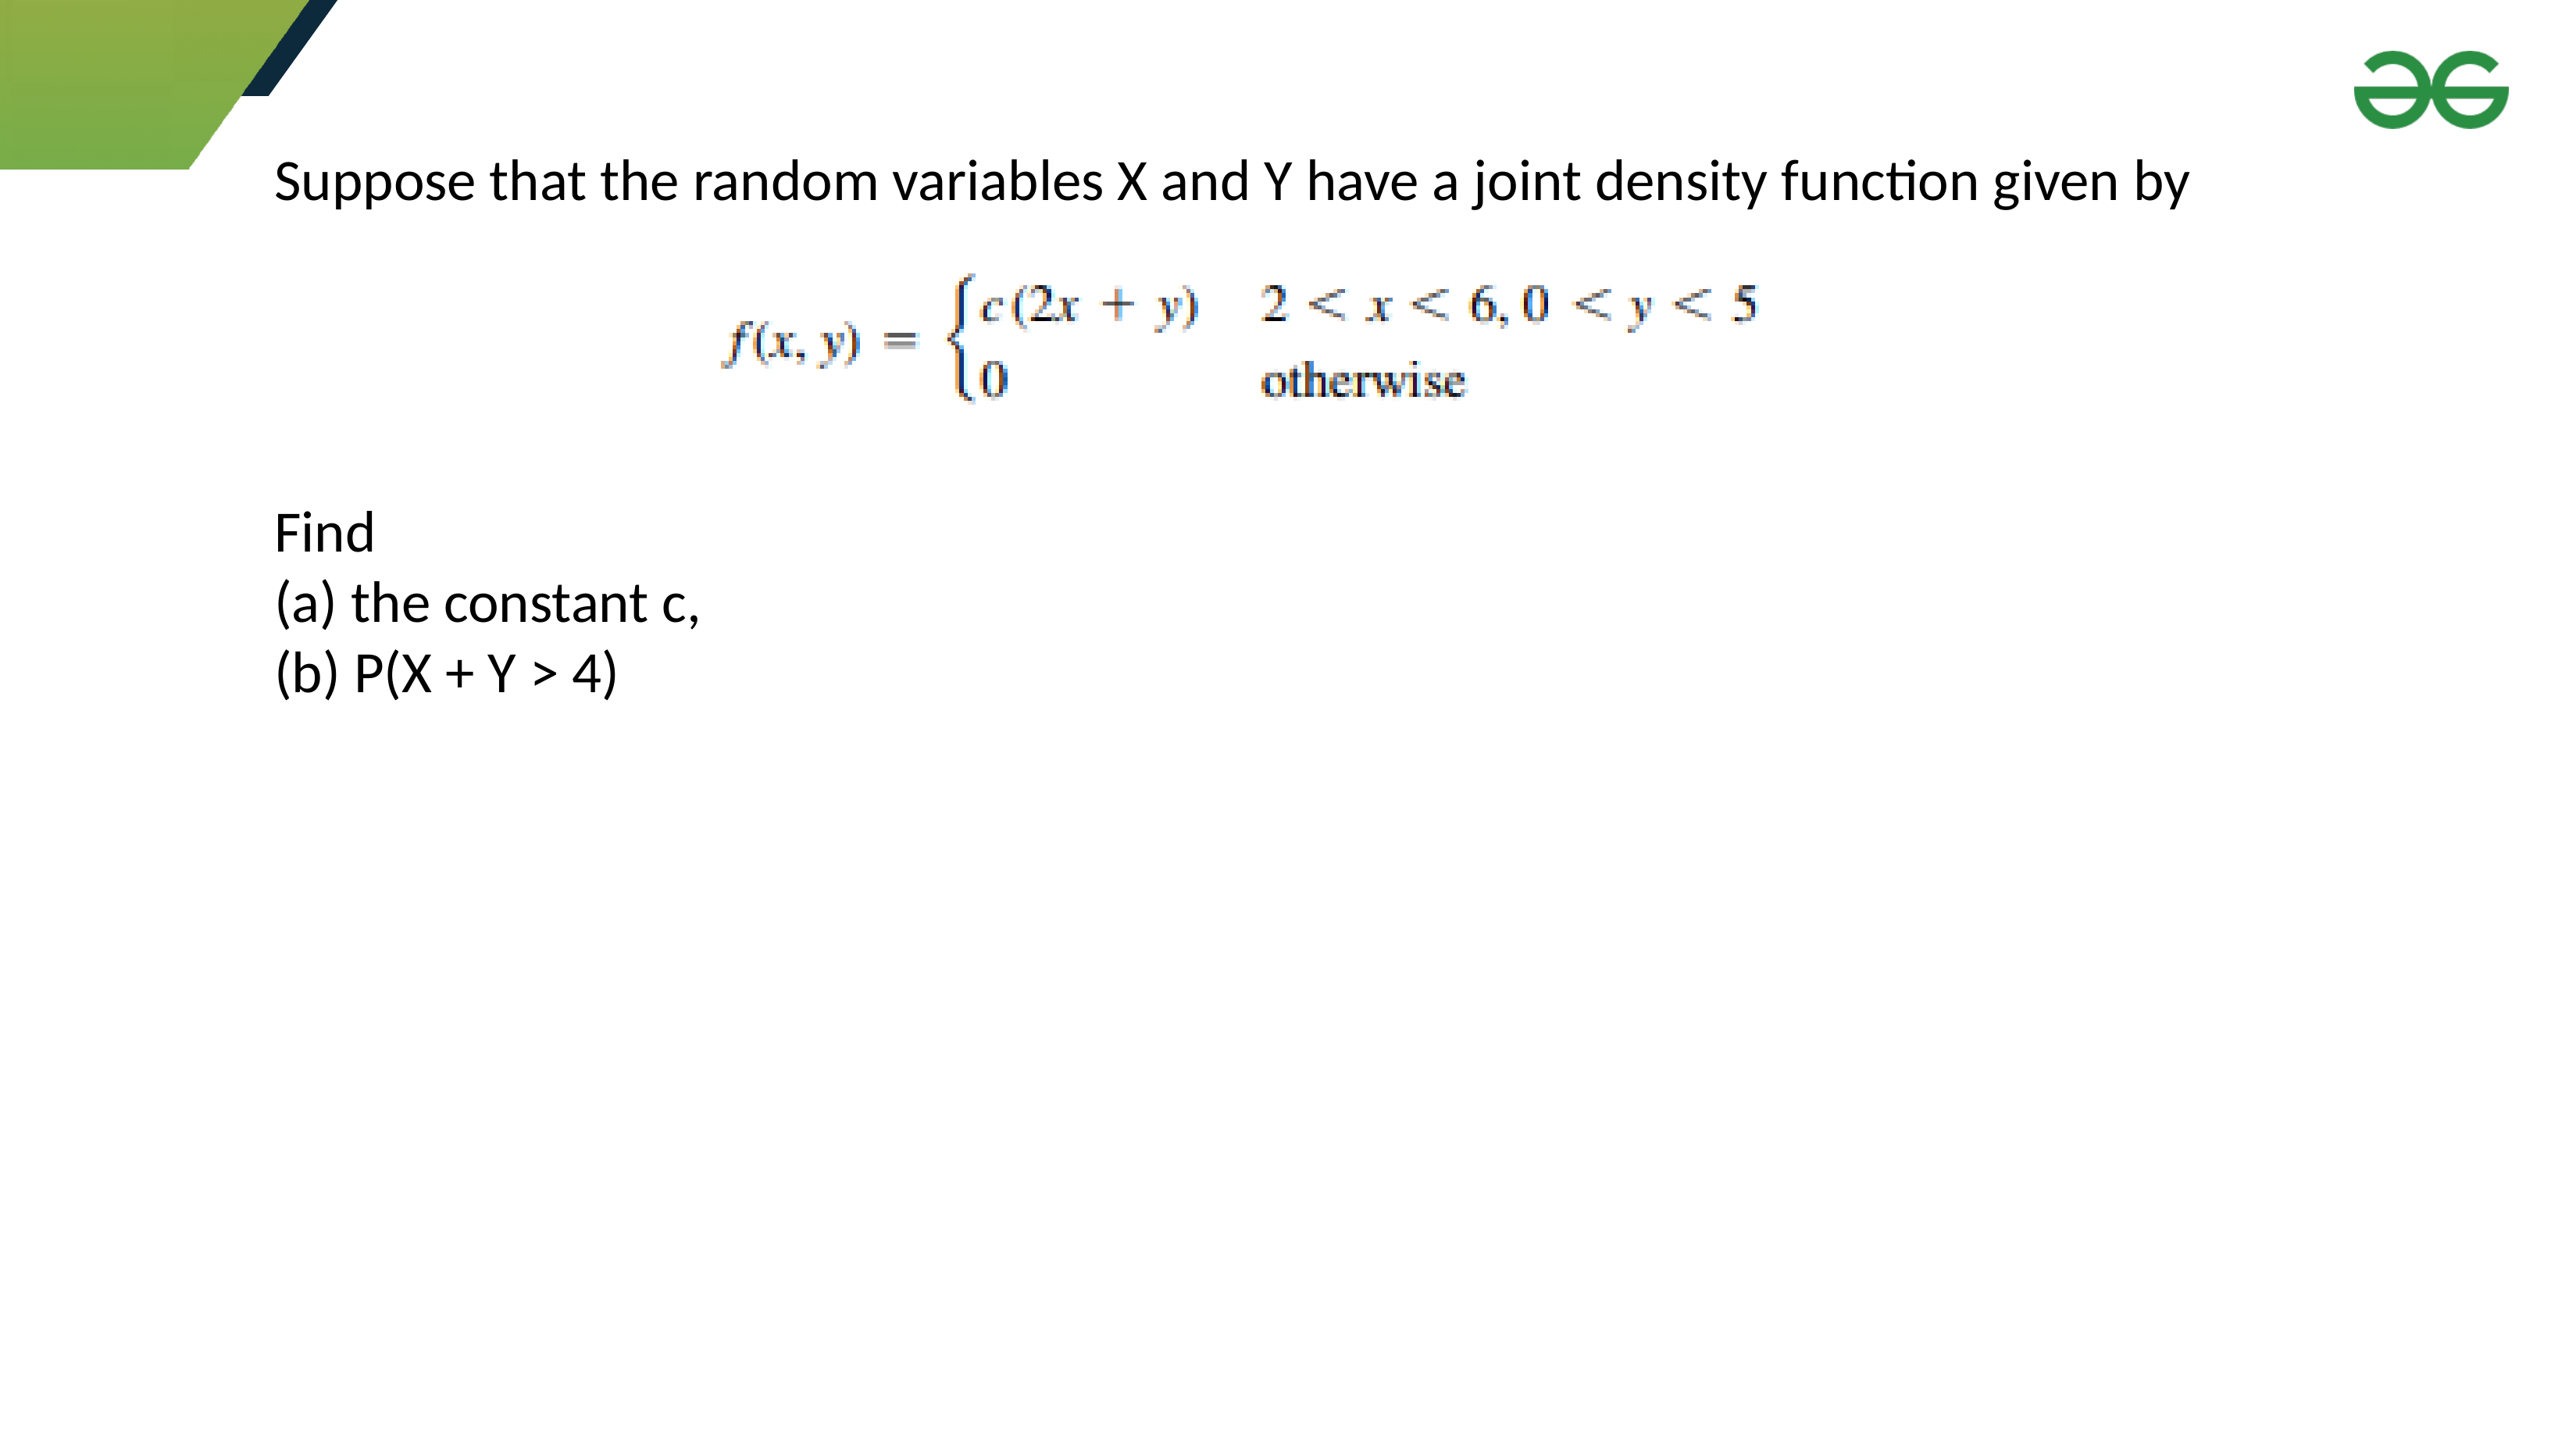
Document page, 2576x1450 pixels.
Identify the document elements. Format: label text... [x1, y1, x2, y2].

text_box Suppose that the random variables X and Y have a joint density function given by Find (a) the constant c, (b) P(X + Y > 4) [262, 135, 2576, 710]
picture [701, 218, 1792, 454]
picture [0, 0, 309, 170]
picture [2353, 50, 2509, 130]
